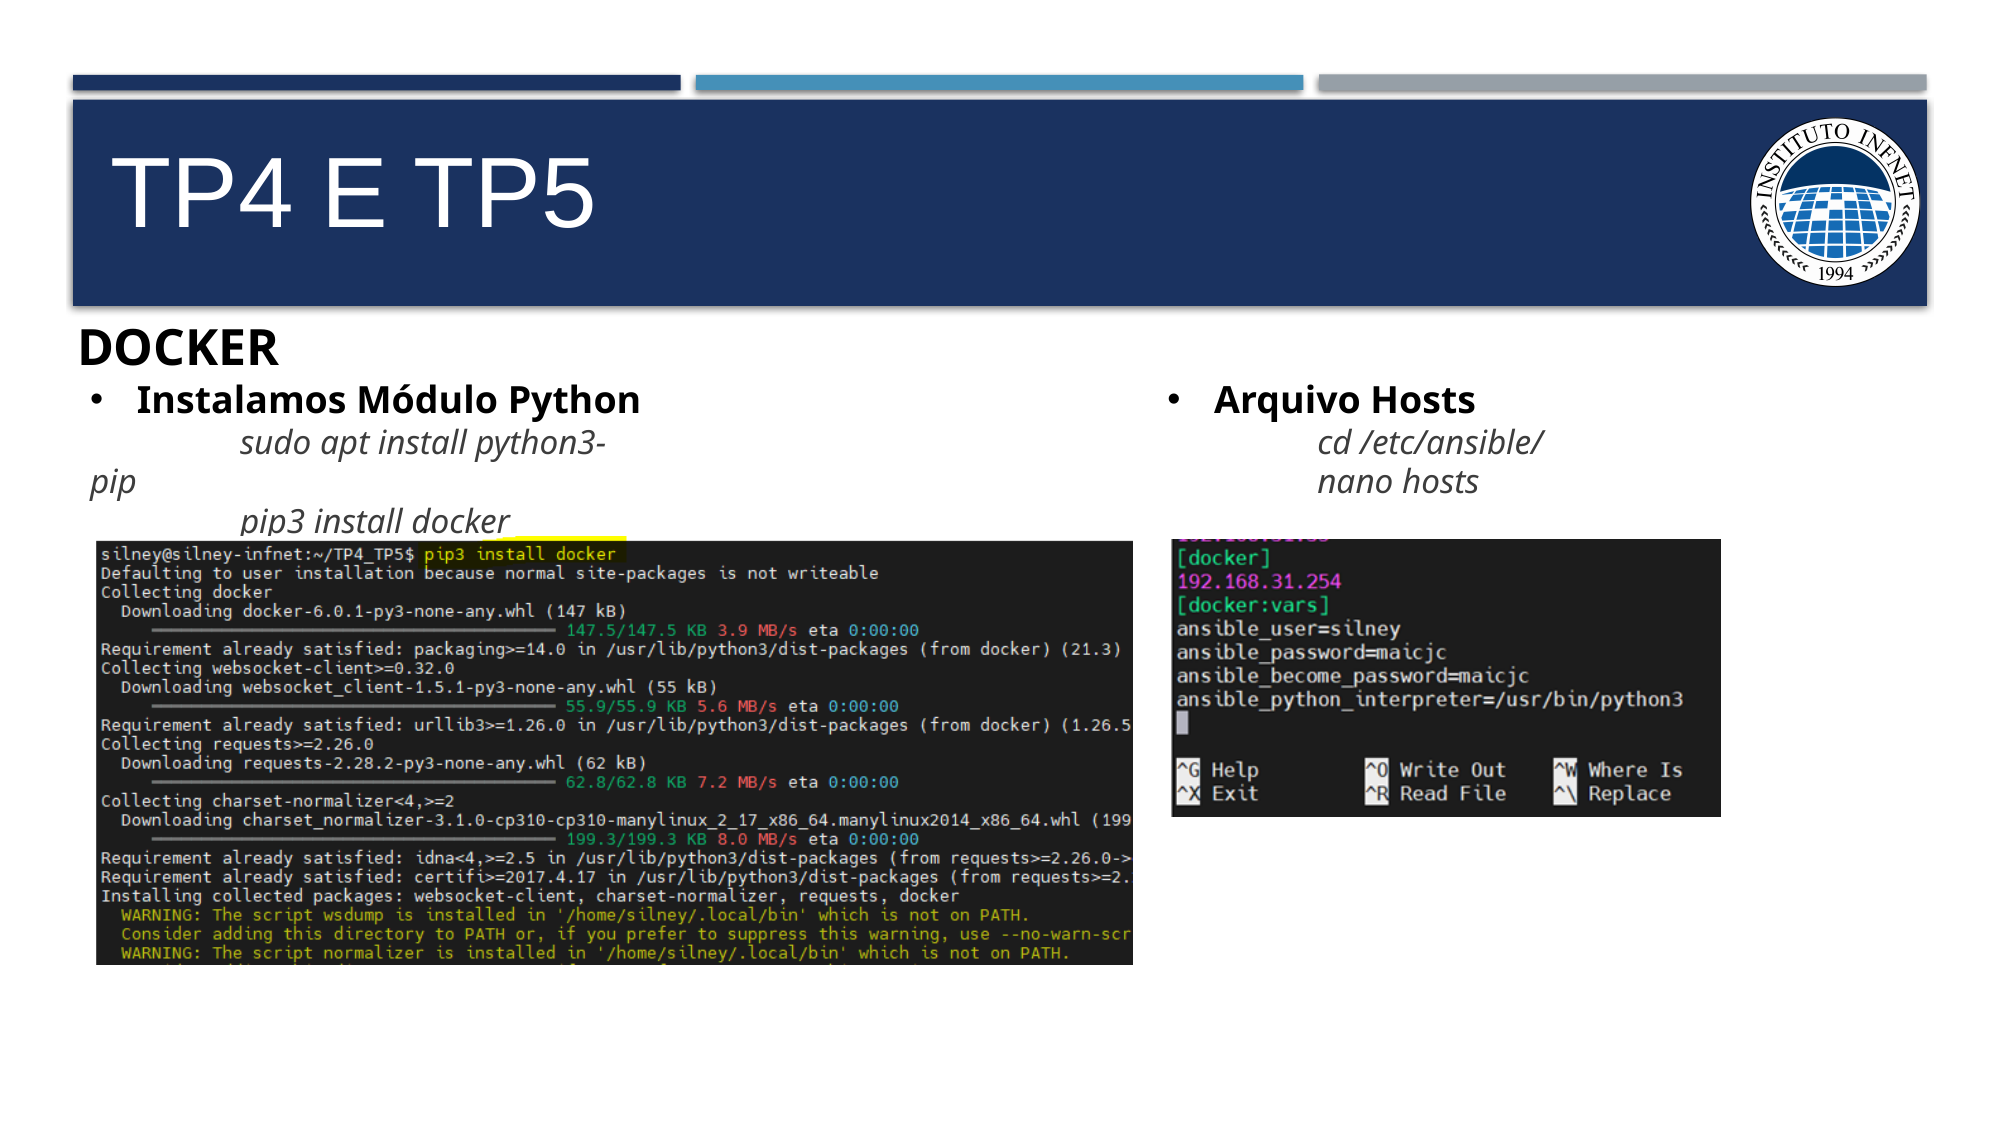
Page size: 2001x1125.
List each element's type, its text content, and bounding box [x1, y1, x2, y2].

text_box DOCKER [62, 307, 367, 443]
picture [1165, 538, 1721, 818]
picture [94, 536, 1133, 965]
title TP4 e TP5 [95, 130, 638, 255]
picture [1749, 116, 1921, 288]
text_box Instalamos Módulo Python sudo apt install python3-pip pip3 install docker [75, 368, 658, 683]
text_box Arquivo Hosts cd /etc/ansible/ nano hosts [1152, 368, 1735, 643]
